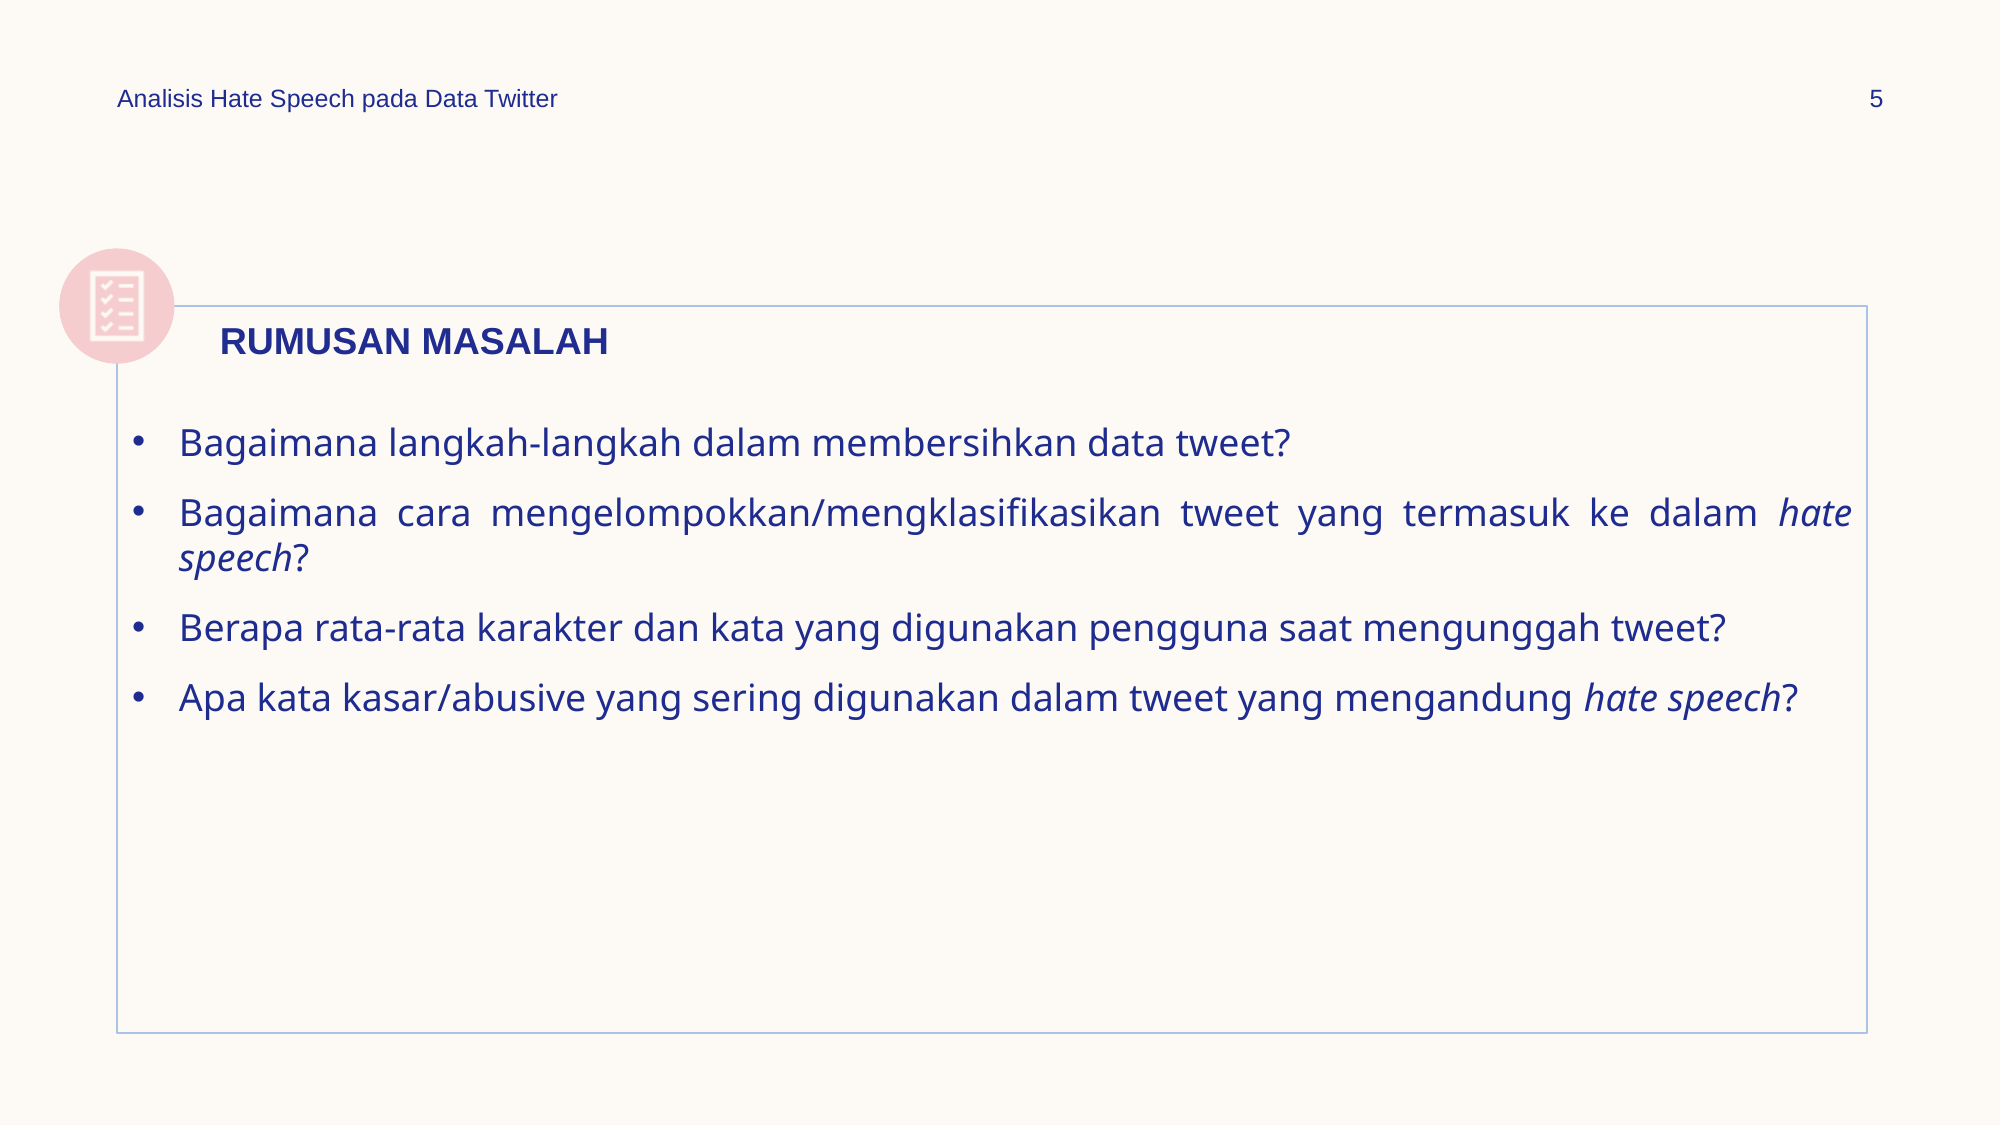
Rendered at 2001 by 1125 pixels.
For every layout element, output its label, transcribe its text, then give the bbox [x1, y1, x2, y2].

footer Analisis Hate Speech pada Data Twitter [101, 75, 627, 120]
text_box RUMUSAN MASALAH [162, 309, 667, 415]
picture [58, 248, 175, 364]
slide_number 5 [1795, 75, 1958, 120]
list Bagaimana langkah-langkah dalam membersihkan data tweet? Bagaimana cara mengelompokkan/mengklasifikasikan tweet yang termasuk ke dalam hate speech? Berapa rata-rata karakter dan kata yang digunakan pengguna saat mengunggah tweet? Apa kata kasar/abusive yang sering digunakan dalam tweet yang mengandung hate speech? [116, 305, 1868, 1034]
